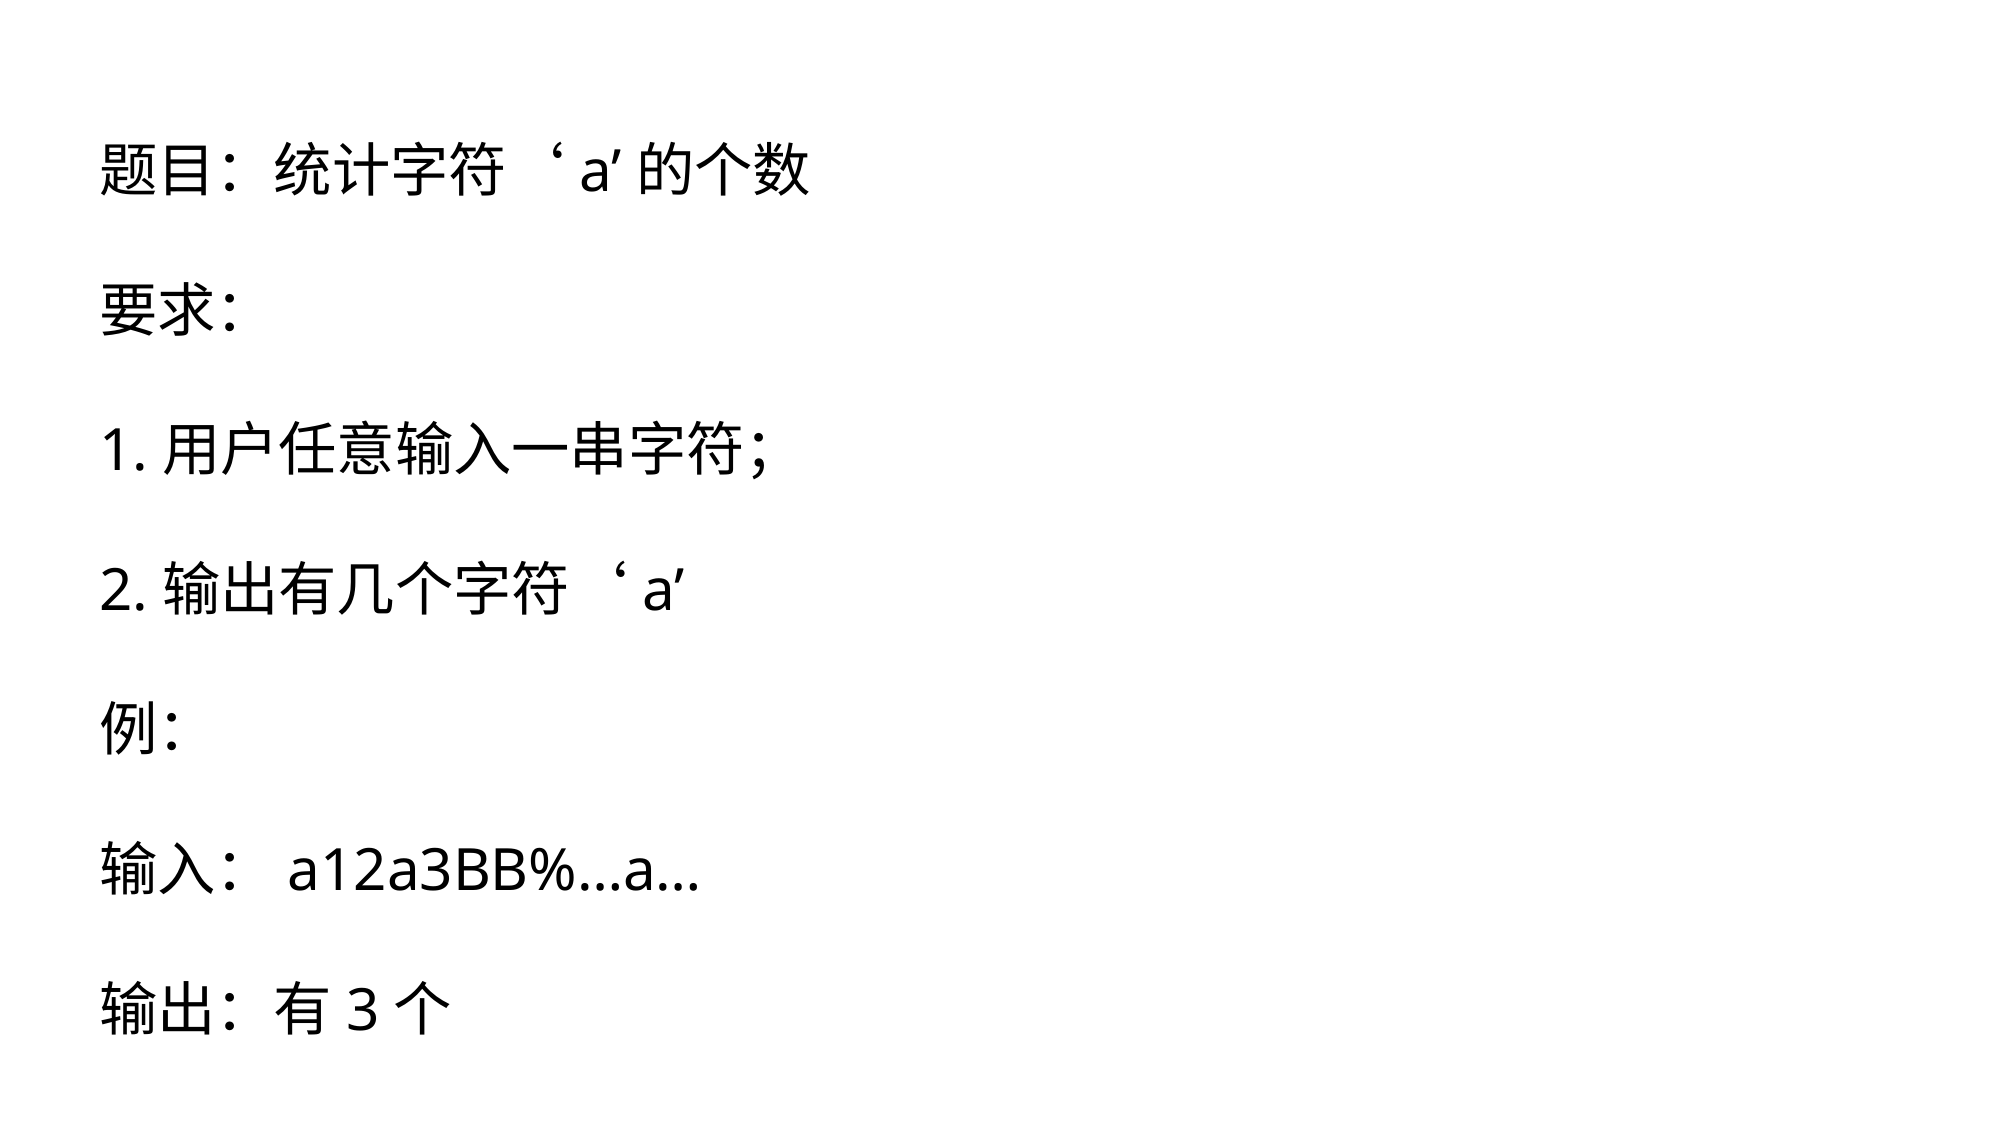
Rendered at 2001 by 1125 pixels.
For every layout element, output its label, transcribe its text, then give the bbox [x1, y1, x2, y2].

text_box 题目：统计字符‘a’的个数 要求： 1.用户任意输入一串字符； 2.输出有几个字符‘a’ 例： 输入：a12a3BB%…a… 输出：有3个 [84, 55, 1597, 1125]
